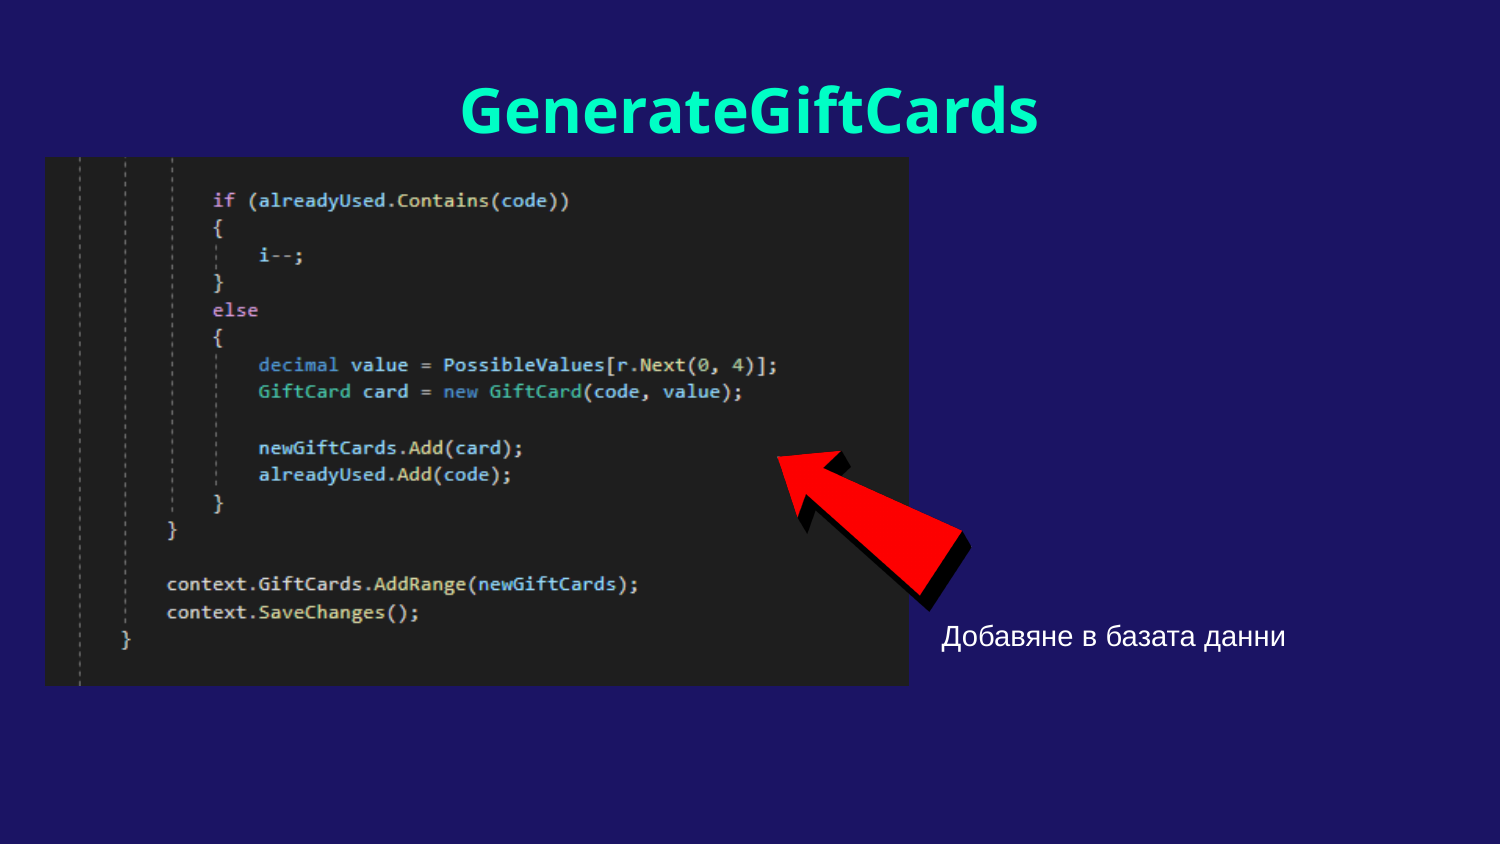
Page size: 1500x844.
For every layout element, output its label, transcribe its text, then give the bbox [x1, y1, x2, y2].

title GenerateGiftCards [209, 56, 1291, 166]
picture [45, 157, 982, 687]
text_box Добавяне в базата данни [926, 610, 1455, 661]
